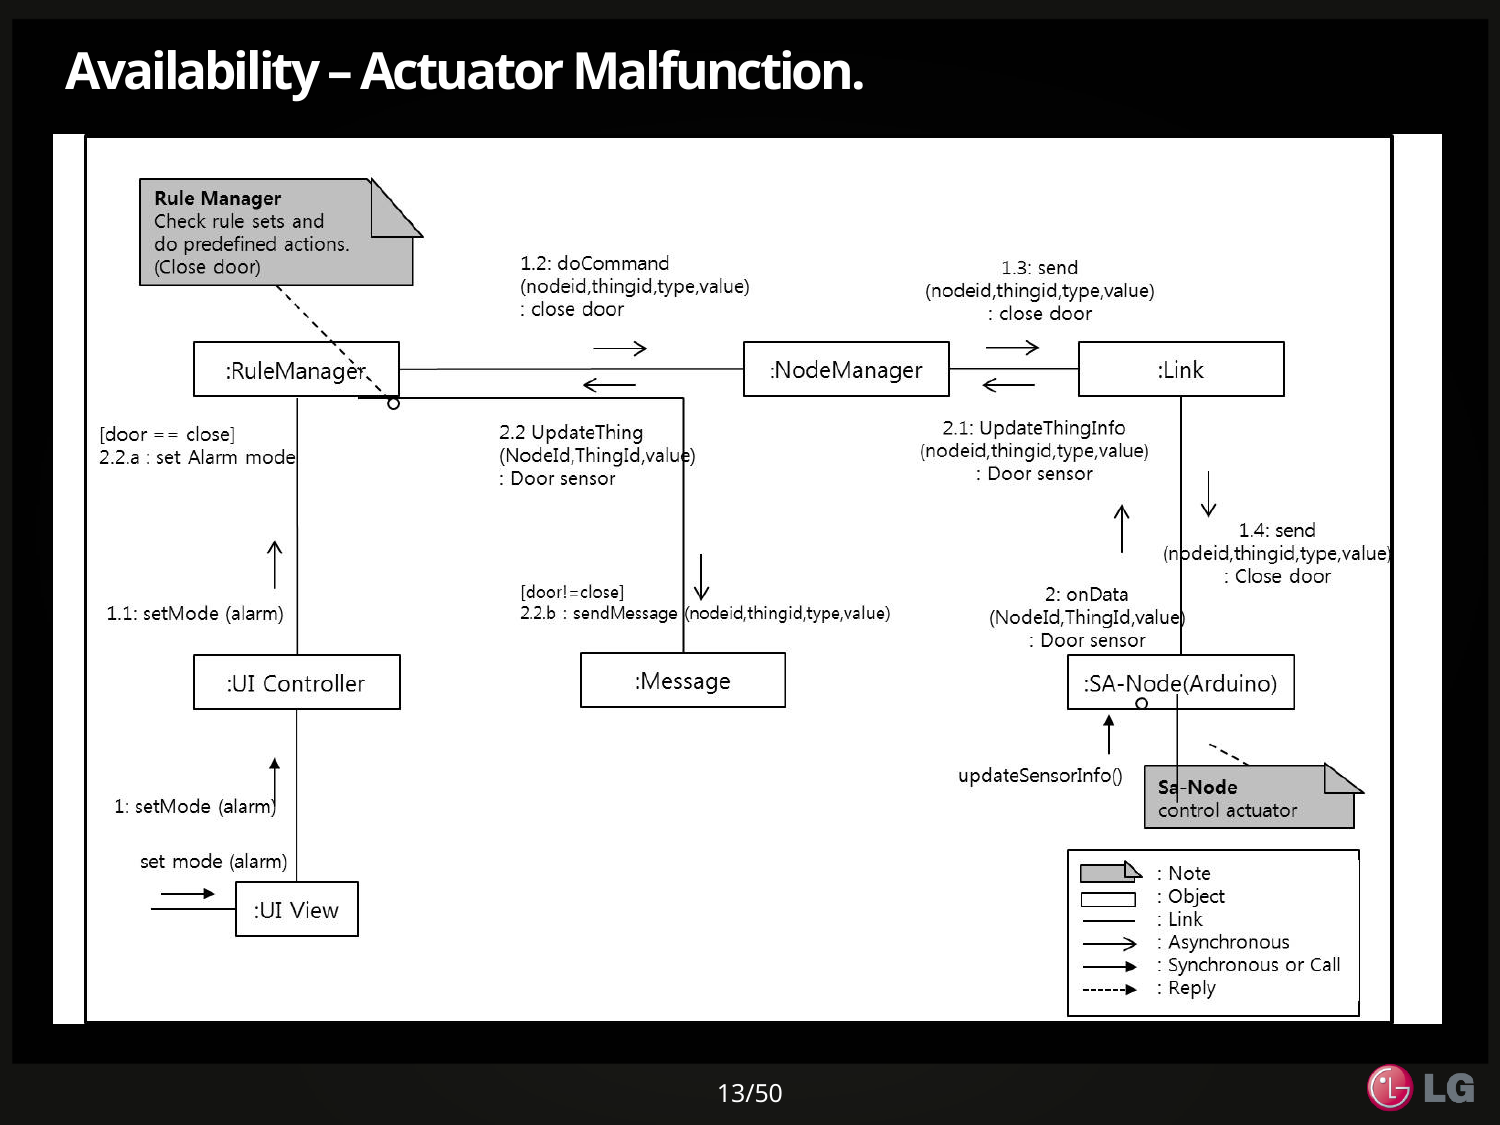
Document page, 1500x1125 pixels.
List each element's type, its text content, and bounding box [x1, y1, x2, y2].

slide_number 13/50 [575, 1064, 925, 1125]
picture [0, 0, 1500, 1125]
title Availability – Actuator Malfunction. [50, 30, 1422, 108]
